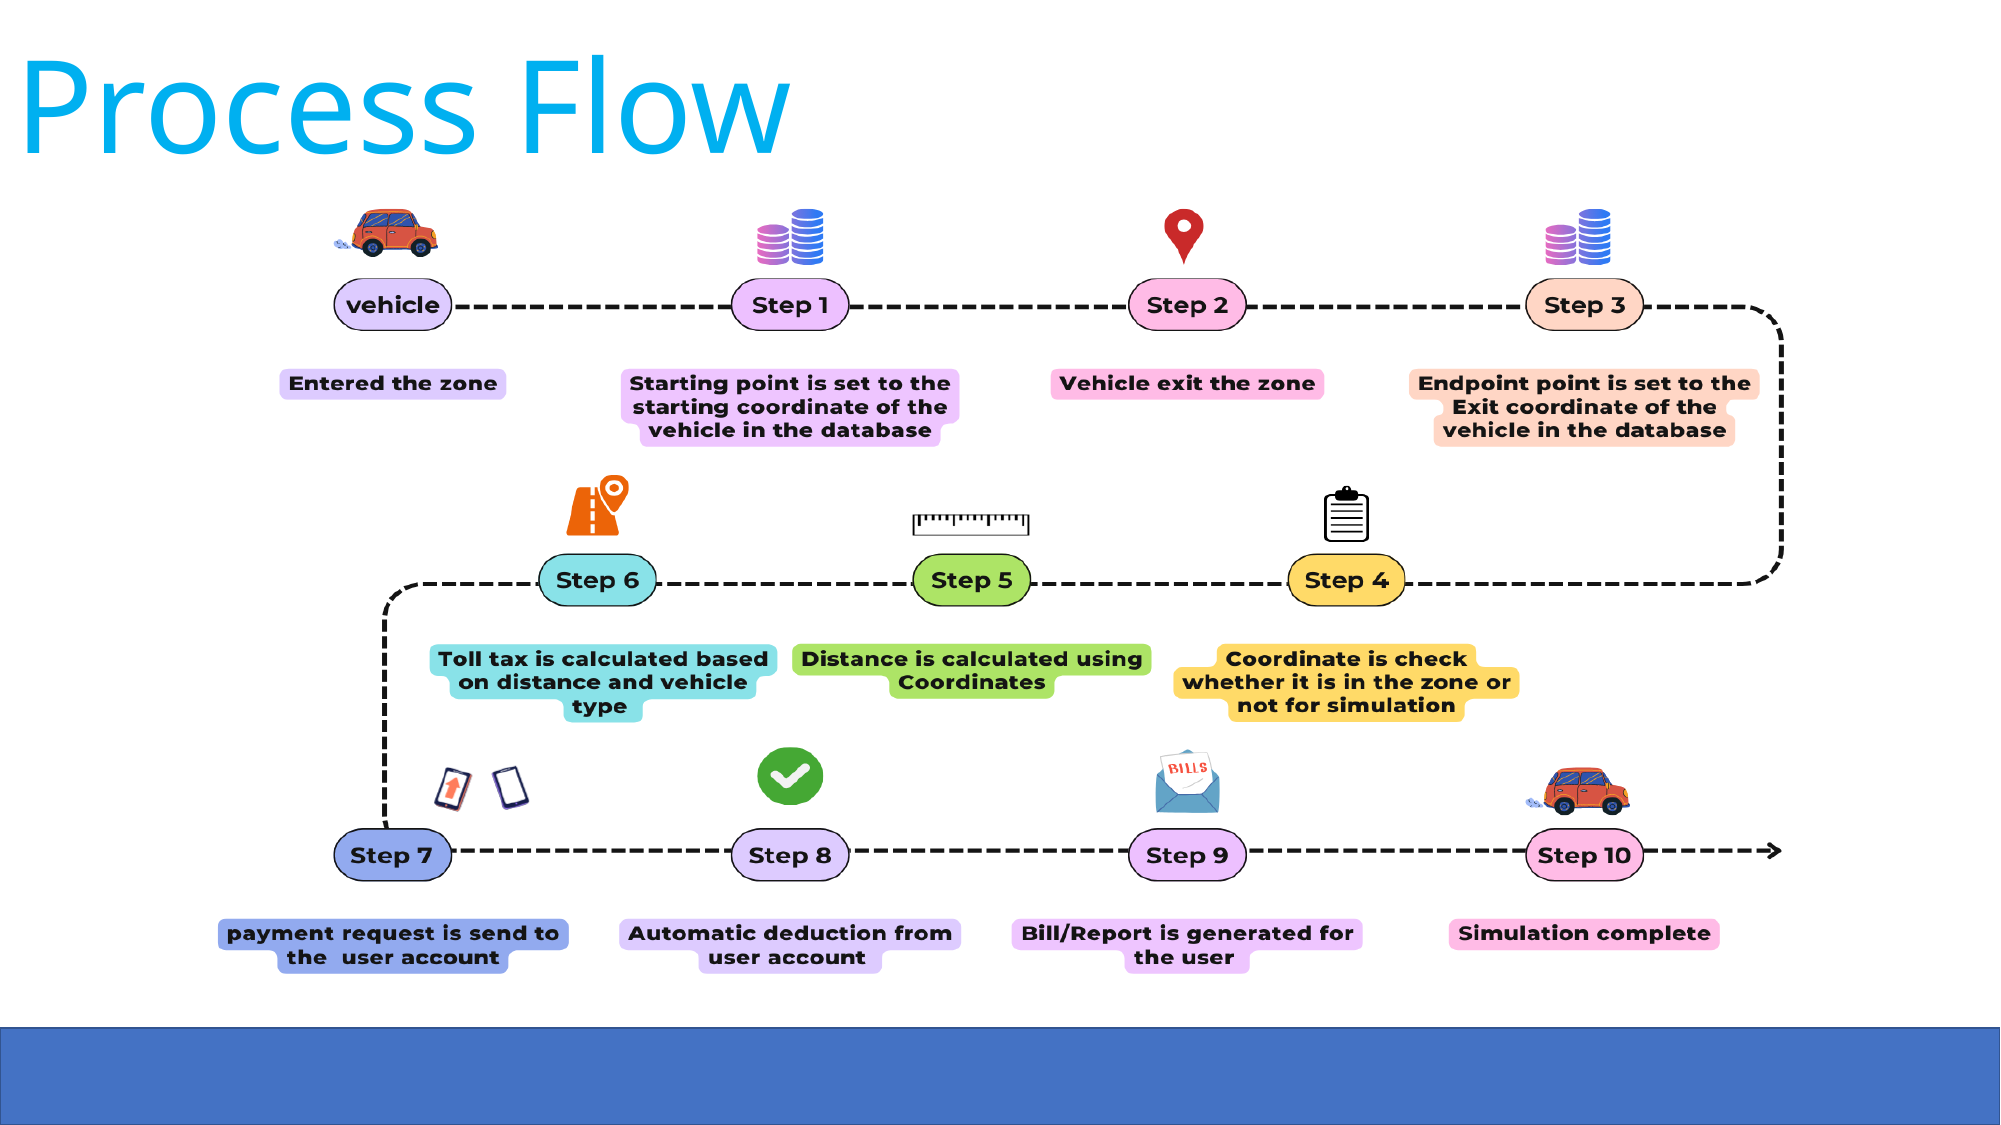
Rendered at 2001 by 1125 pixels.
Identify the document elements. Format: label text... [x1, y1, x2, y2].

picture [195, 175, 1804, 1006]
text_box [0, 1027, 2000, 1125]
title Process Flow [0, 0, 832, 189]
